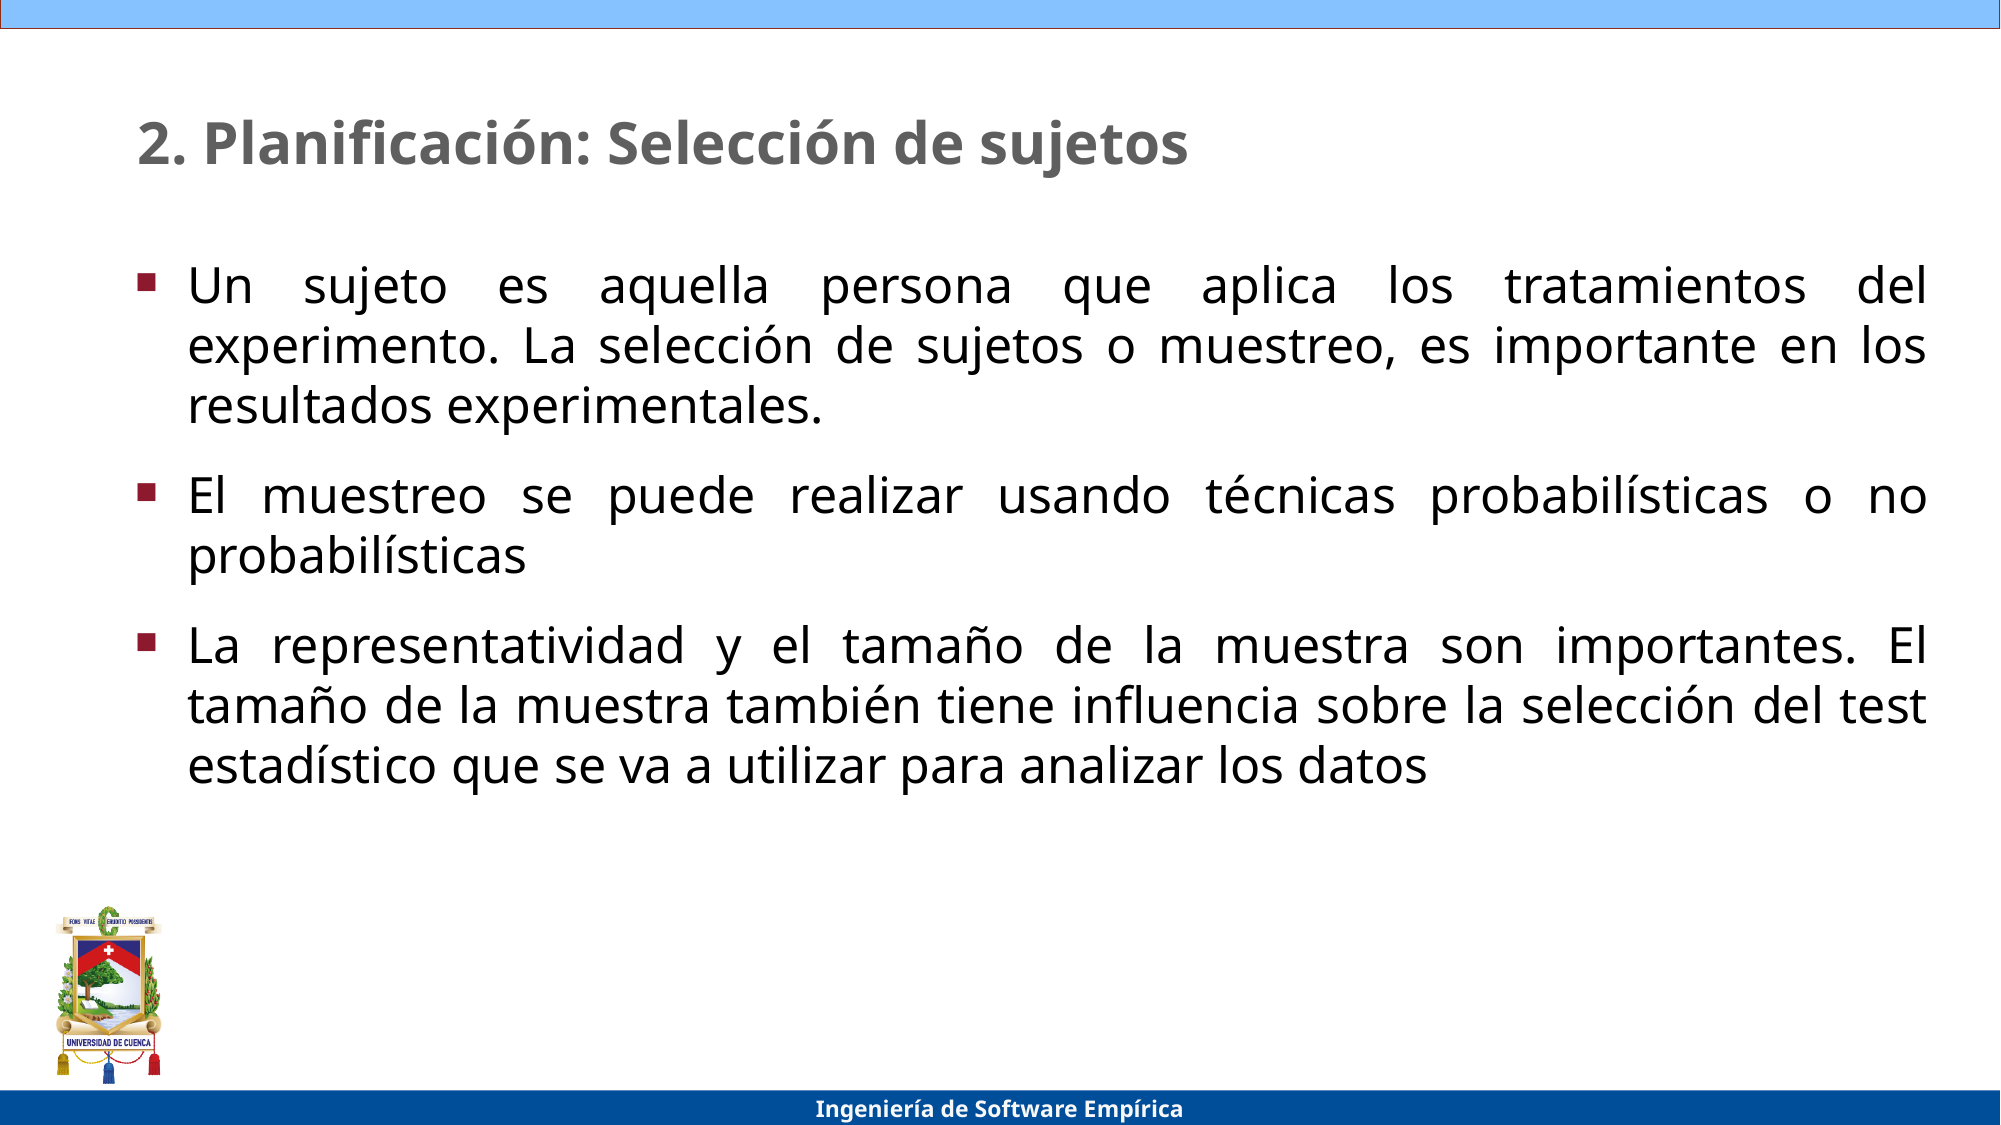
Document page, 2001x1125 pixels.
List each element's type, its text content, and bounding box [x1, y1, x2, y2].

picture [55, 906, 162, 1084]
list Un sujeto es aquella persona que aplica los tratamientos del experimento. La selección de sujetos o muestreo, es importante en los resultados experimentales. El muestreo se puede realizar usando técnicas probabilísticas o no probabilísticas La representatividad y el tamaño de la muestra son importantes. El tamaño de la muestra también tiene influencia sobre la selección del test estadístico que se va a utilizar para analizar los datos [139, 253, 1930, 1005]
title 2. Planificación: Selección de sujetos [137, 89, 1930, 202]
